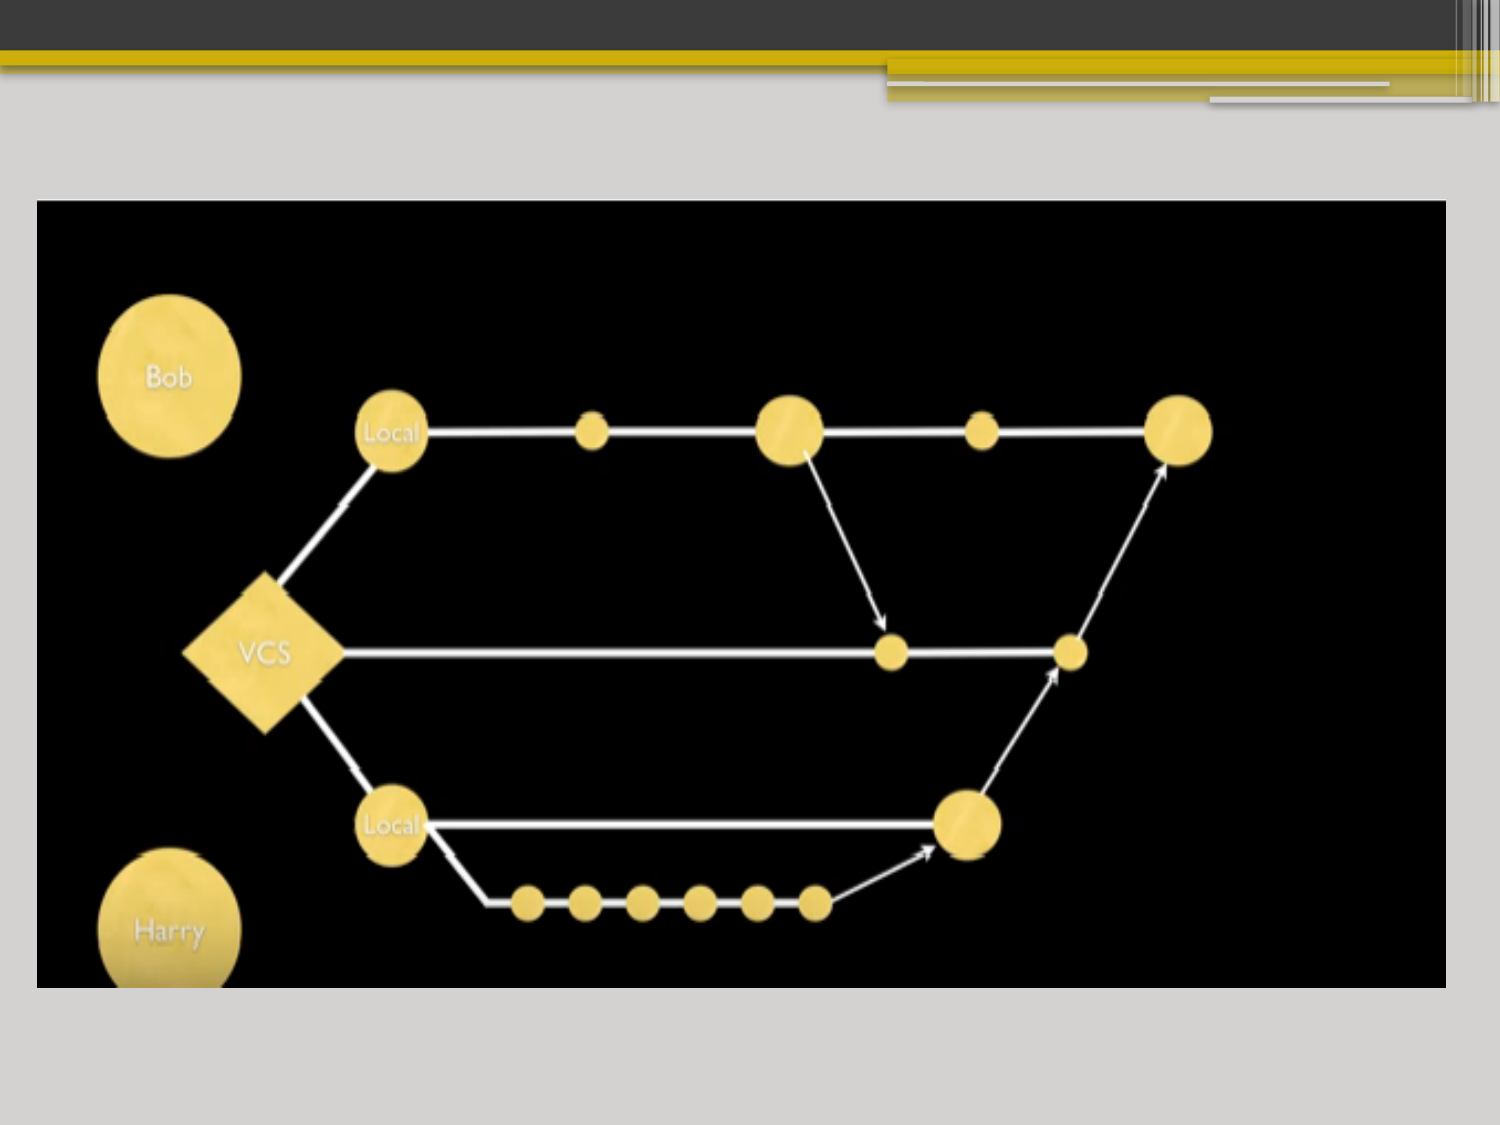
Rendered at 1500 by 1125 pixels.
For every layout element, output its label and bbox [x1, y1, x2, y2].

list [37, 199, 1447, 988]
